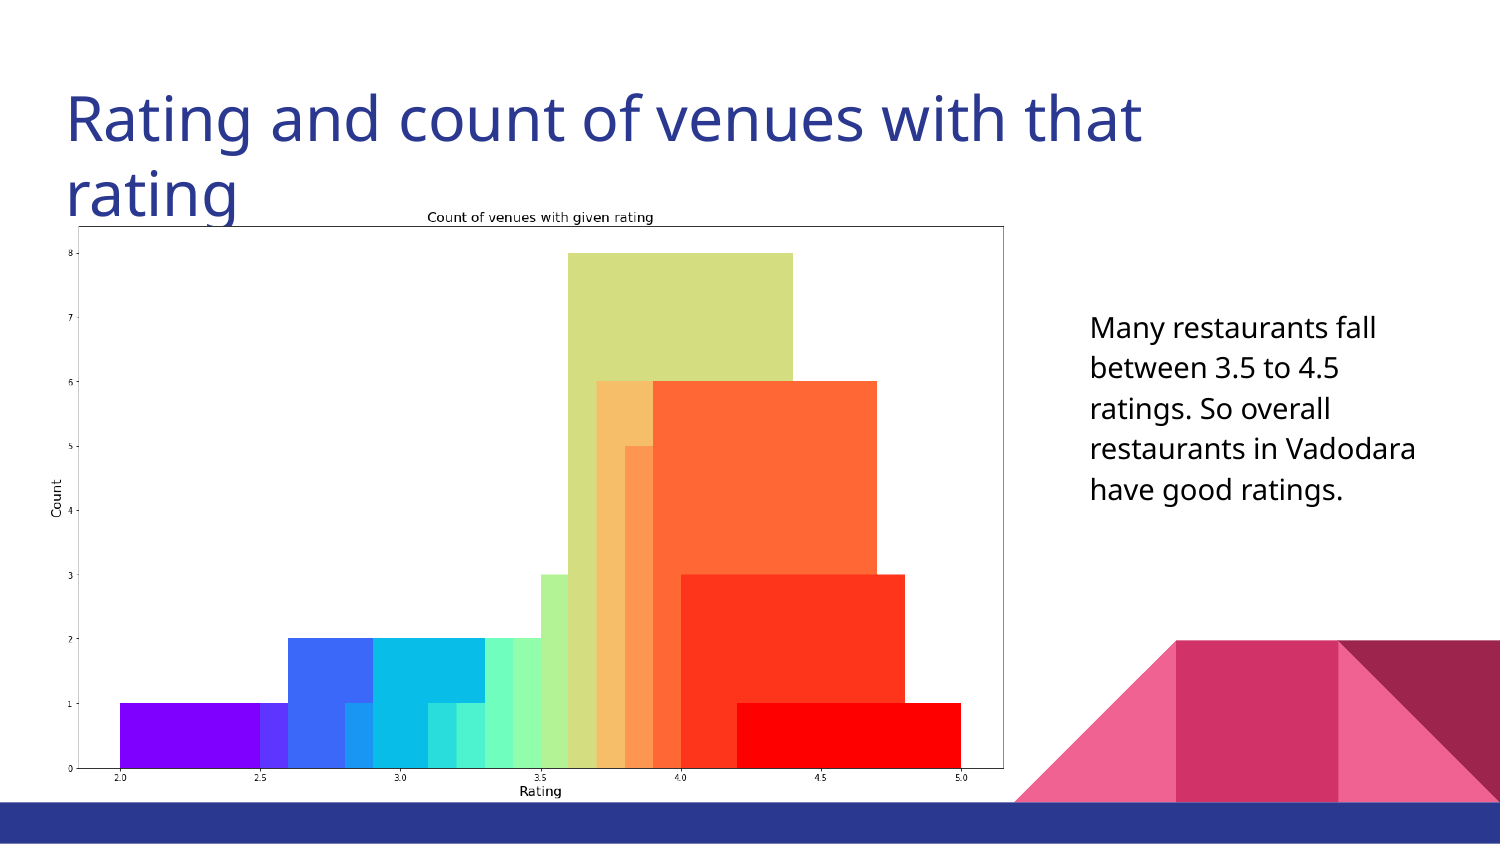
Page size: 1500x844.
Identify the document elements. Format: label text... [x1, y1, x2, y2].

text_box Many restaurants fall between 3.5 to 4.5 ratings. So overall restaurants in Vadodara have good ratings. [1087, 301, 1434, 507]
picture [44, 206, 1008, 804]
title Rating and count of venues with that rating [63, 76, 1244, 229]
